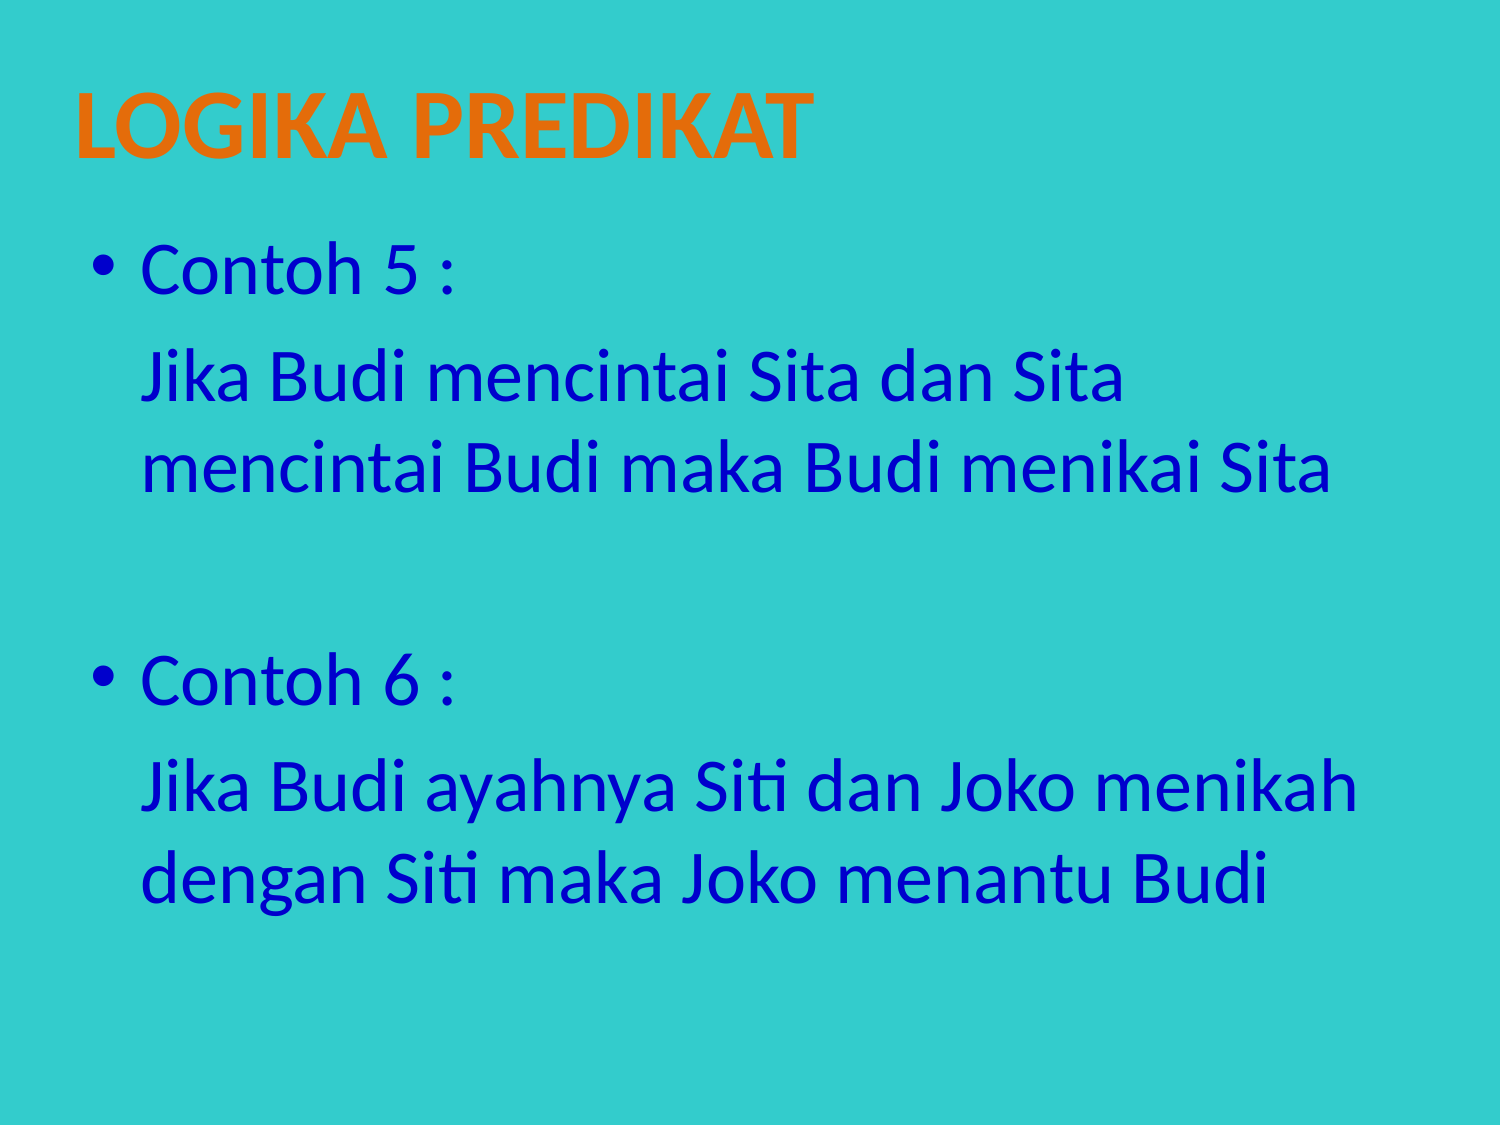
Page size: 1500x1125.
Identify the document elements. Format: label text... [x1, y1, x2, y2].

list Contoh 5 : Jika Budi mencintai Sita dan Sita mencintai Budi maka Budi menikai Sita Contoh 6 : Jika Budi ayahnya Siti dan Joko menikah dengan Siti maka Joko menantu Budi [75, 210, 1425, 1055]
text_box Logika predikat [59, 51, 832, 187]
